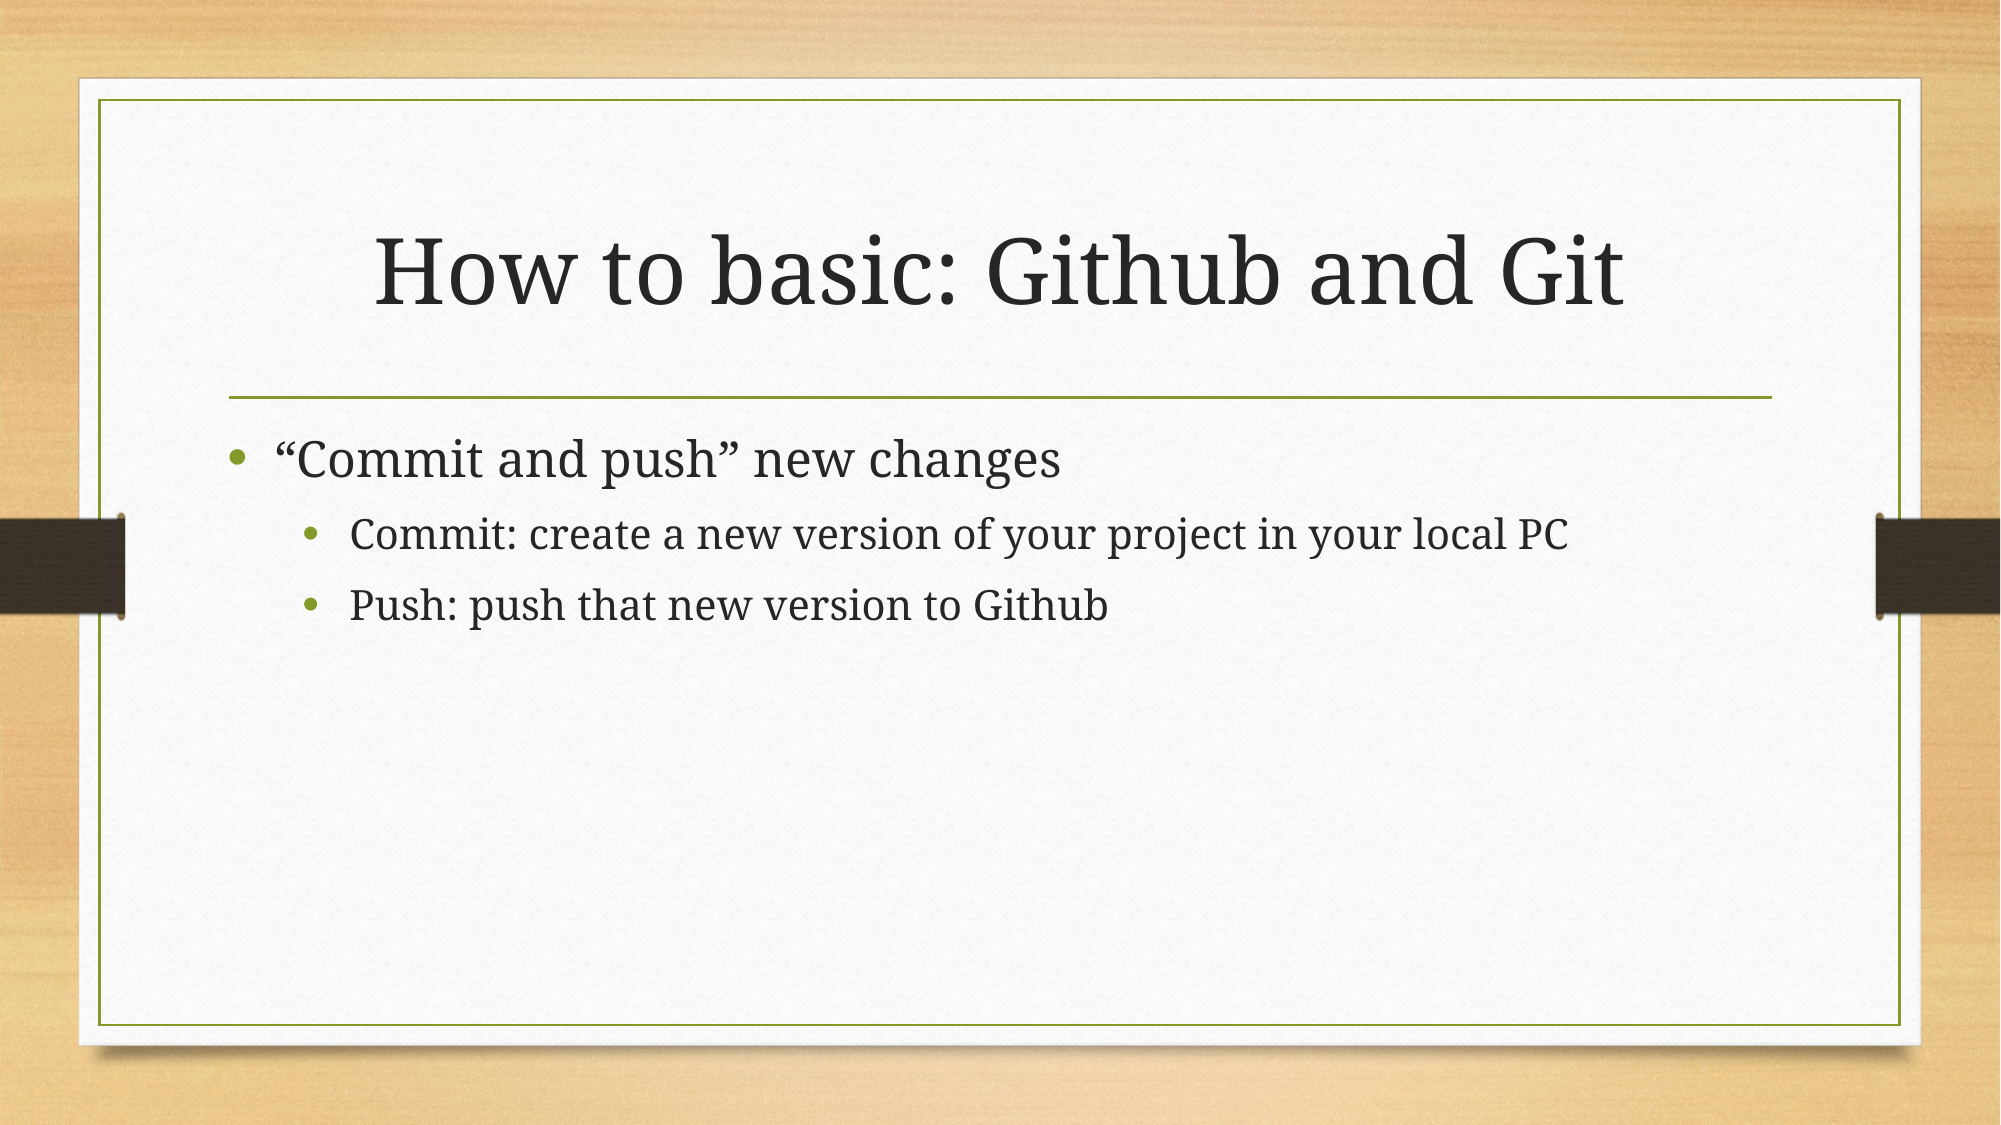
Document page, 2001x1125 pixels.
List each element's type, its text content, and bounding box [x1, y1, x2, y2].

list “Commit and push” new changes Commit: create a new version of your project in your local PC Push: push that new version to Github [212, 419, 1788, 964]
title How to basic: Github and Git [212, 161, 1788, 375]
picture [0, 0, 2001, 1125]
